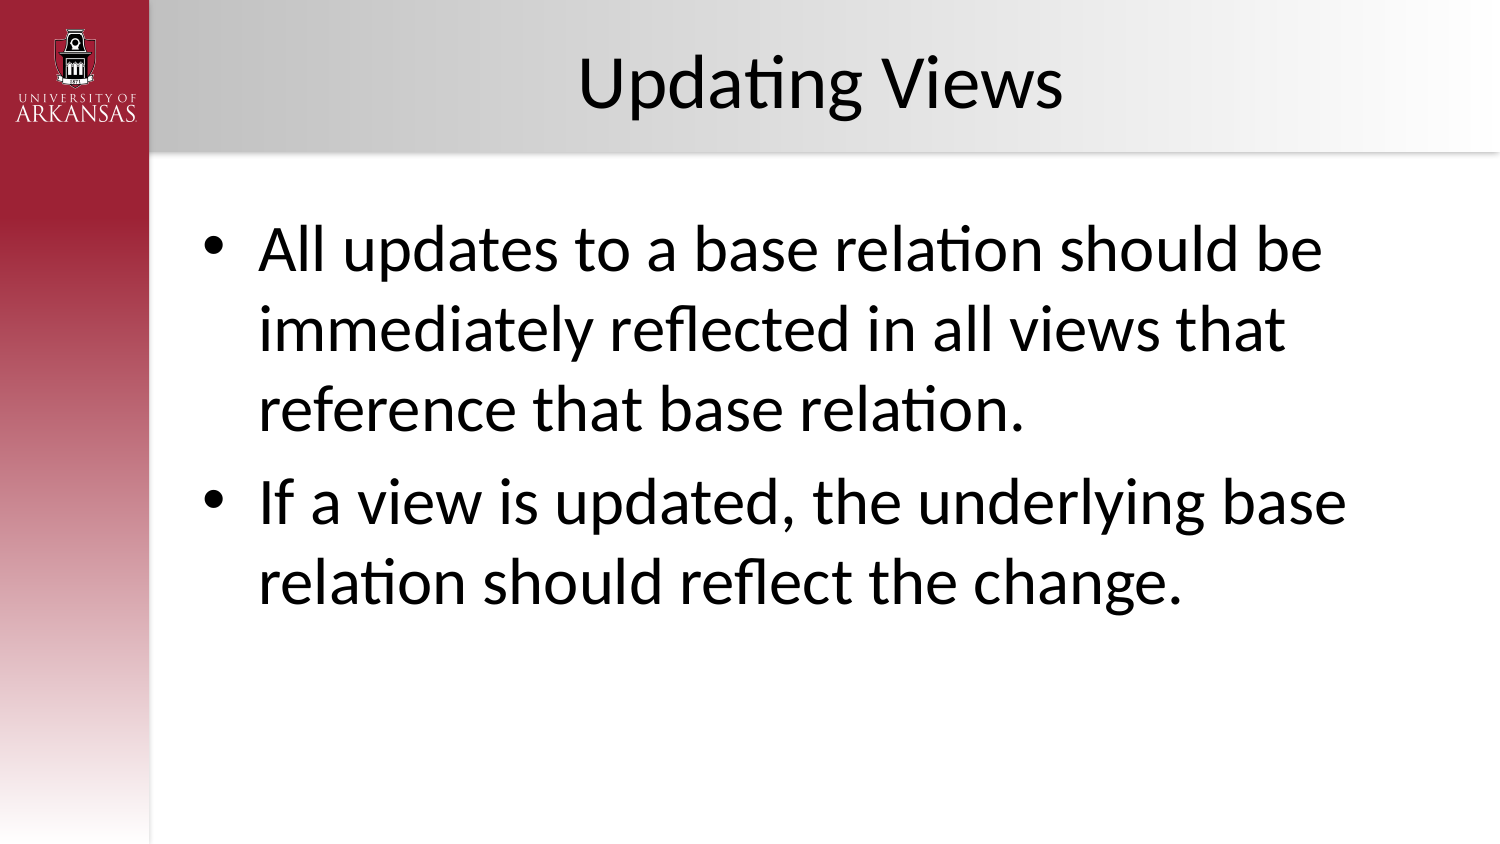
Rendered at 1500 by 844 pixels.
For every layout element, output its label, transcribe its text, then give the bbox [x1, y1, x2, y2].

title Updating Views [187, 23, 1456, 132]
list All updates to a base relation should be immediately reflected in all views that reference that base relation. If a view is updated, the underlying base relation should reflect the change. [187, 197, 1456, 800]
picture [15, 29, 137, 122]
